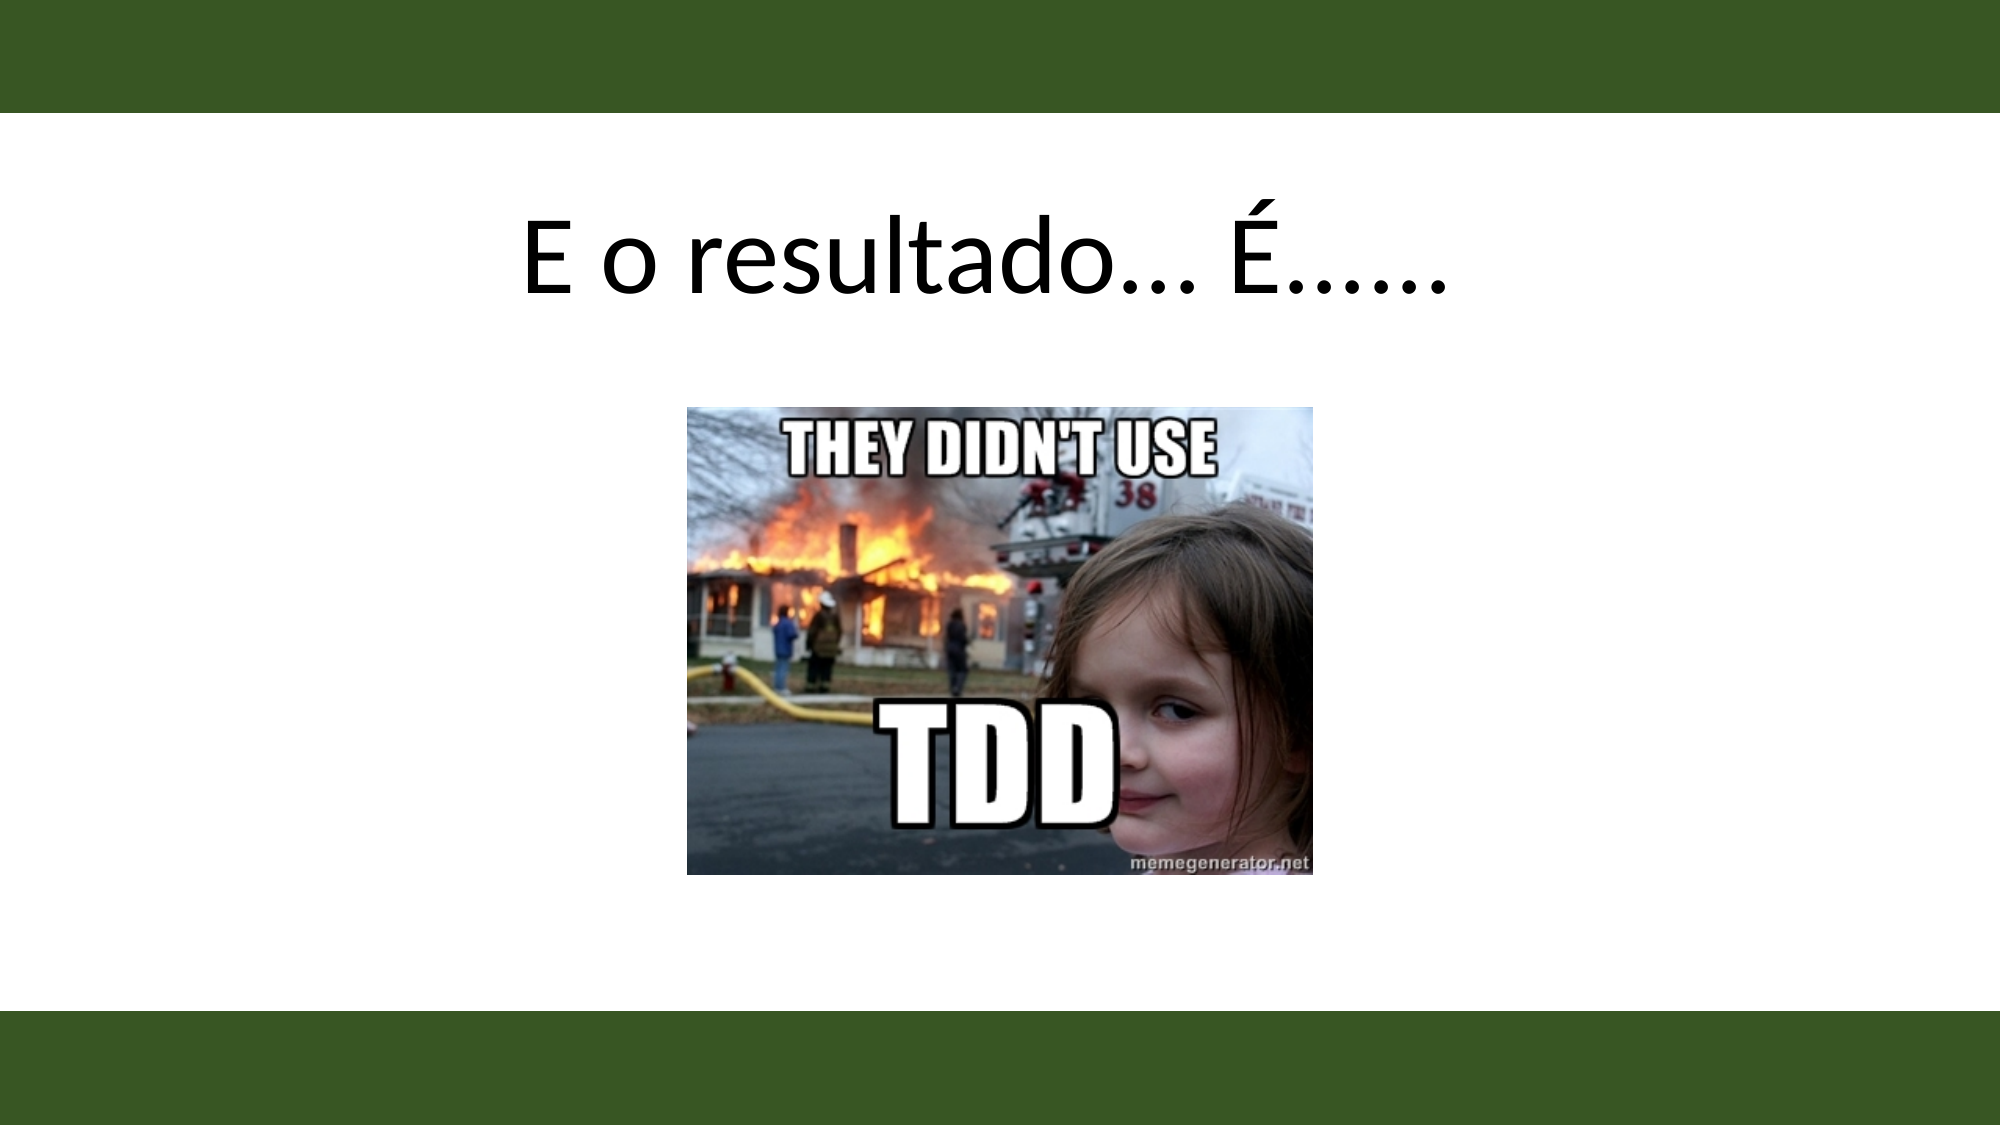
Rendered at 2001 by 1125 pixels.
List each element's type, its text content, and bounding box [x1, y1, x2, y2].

picture [687, 407, 1313, 875]
text_box E o resultado... É...... [381, 174, 1619, 324]
text_box [0, 0, 2000, 113]
text_box [0, 1011, 2000, 1125]
